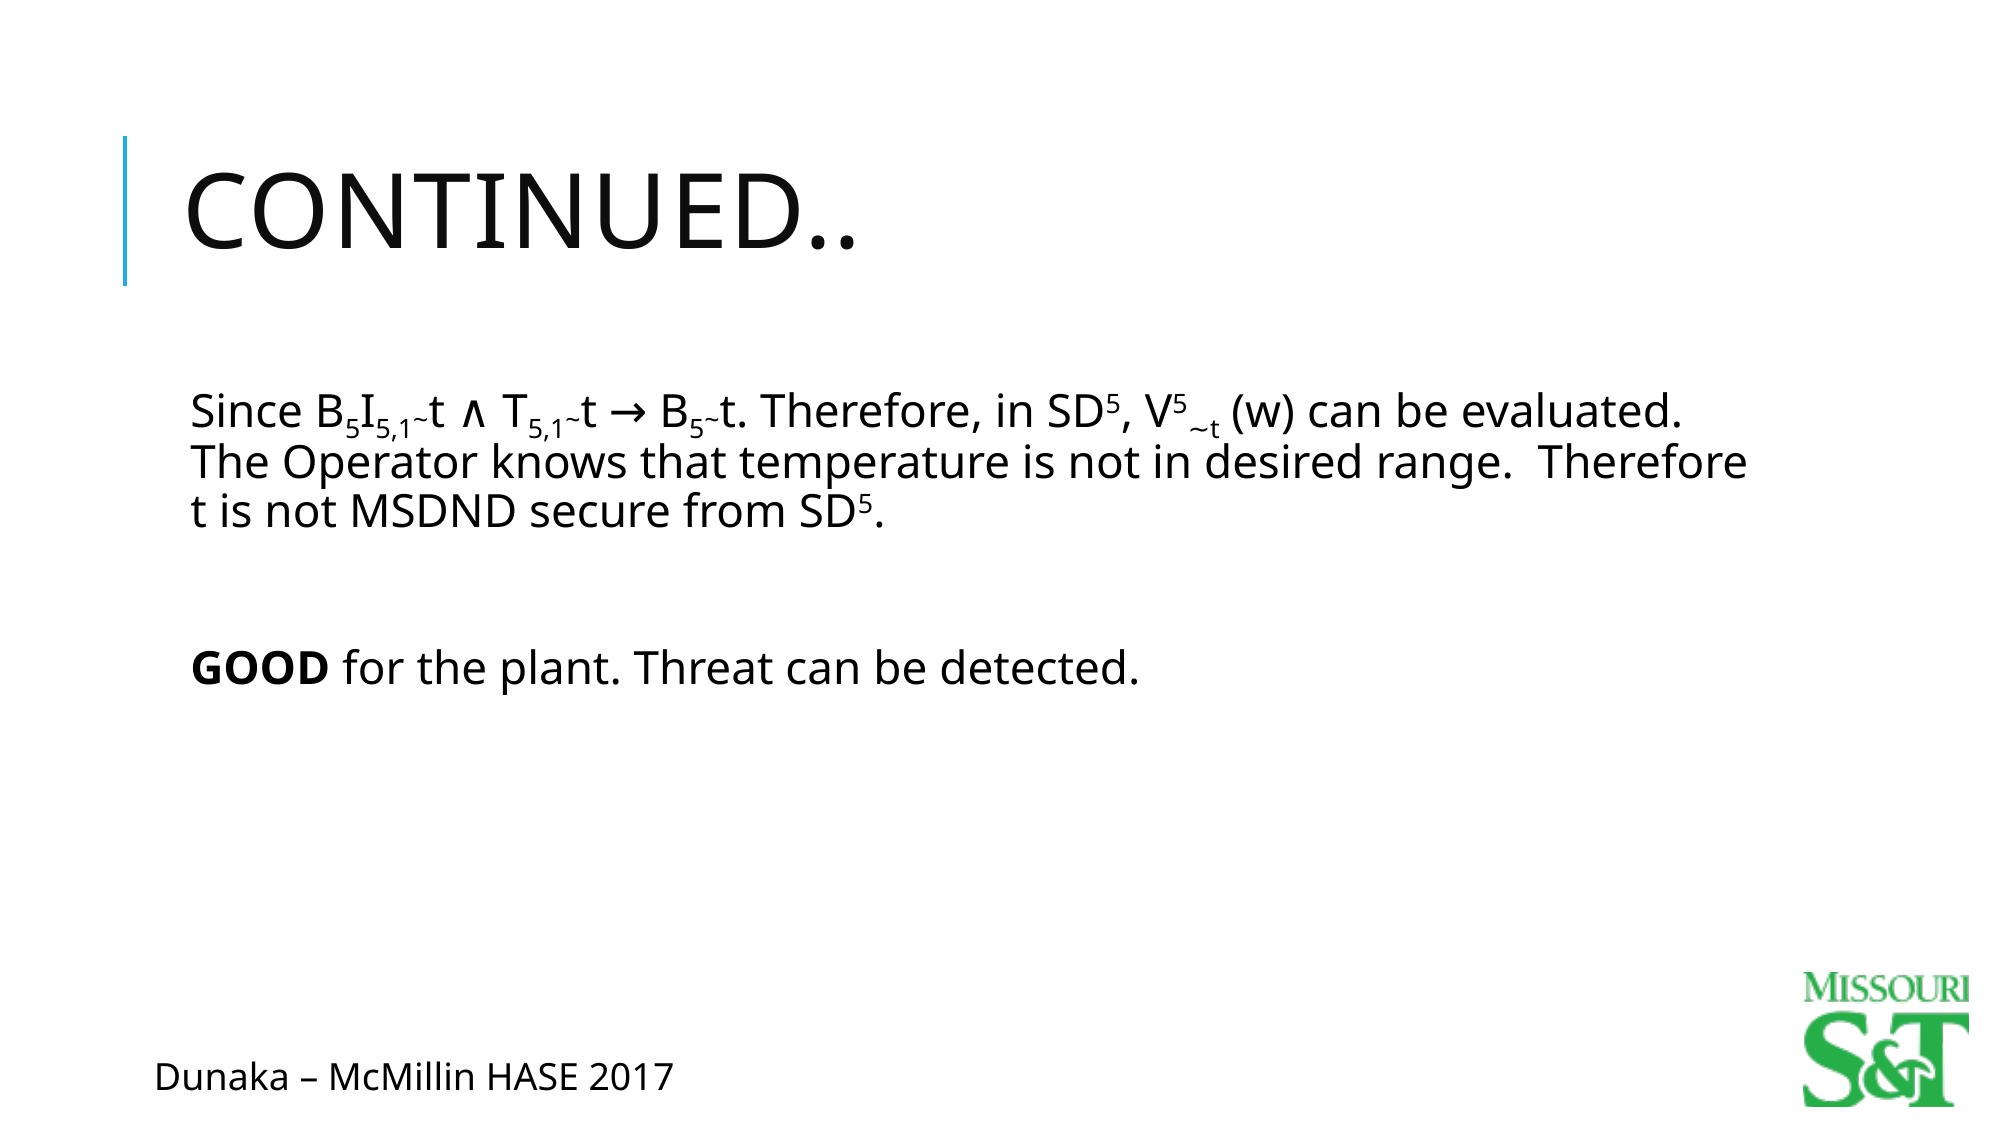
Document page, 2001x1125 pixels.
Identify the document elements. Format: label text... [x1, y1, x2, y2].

title Continued.. [168, 96, 1763, 342]
list Since B5I5,1~t ∧ T5,1~t → B5~t. Therefore, in SD5, V5∼t (w) can be evaluated. The Operator knows that temperature is not in desired range. Therefore t is not MSDND secure from SD5. GOOD for the plant. Threat can be detected. [168, 375, 1763, 1035]
